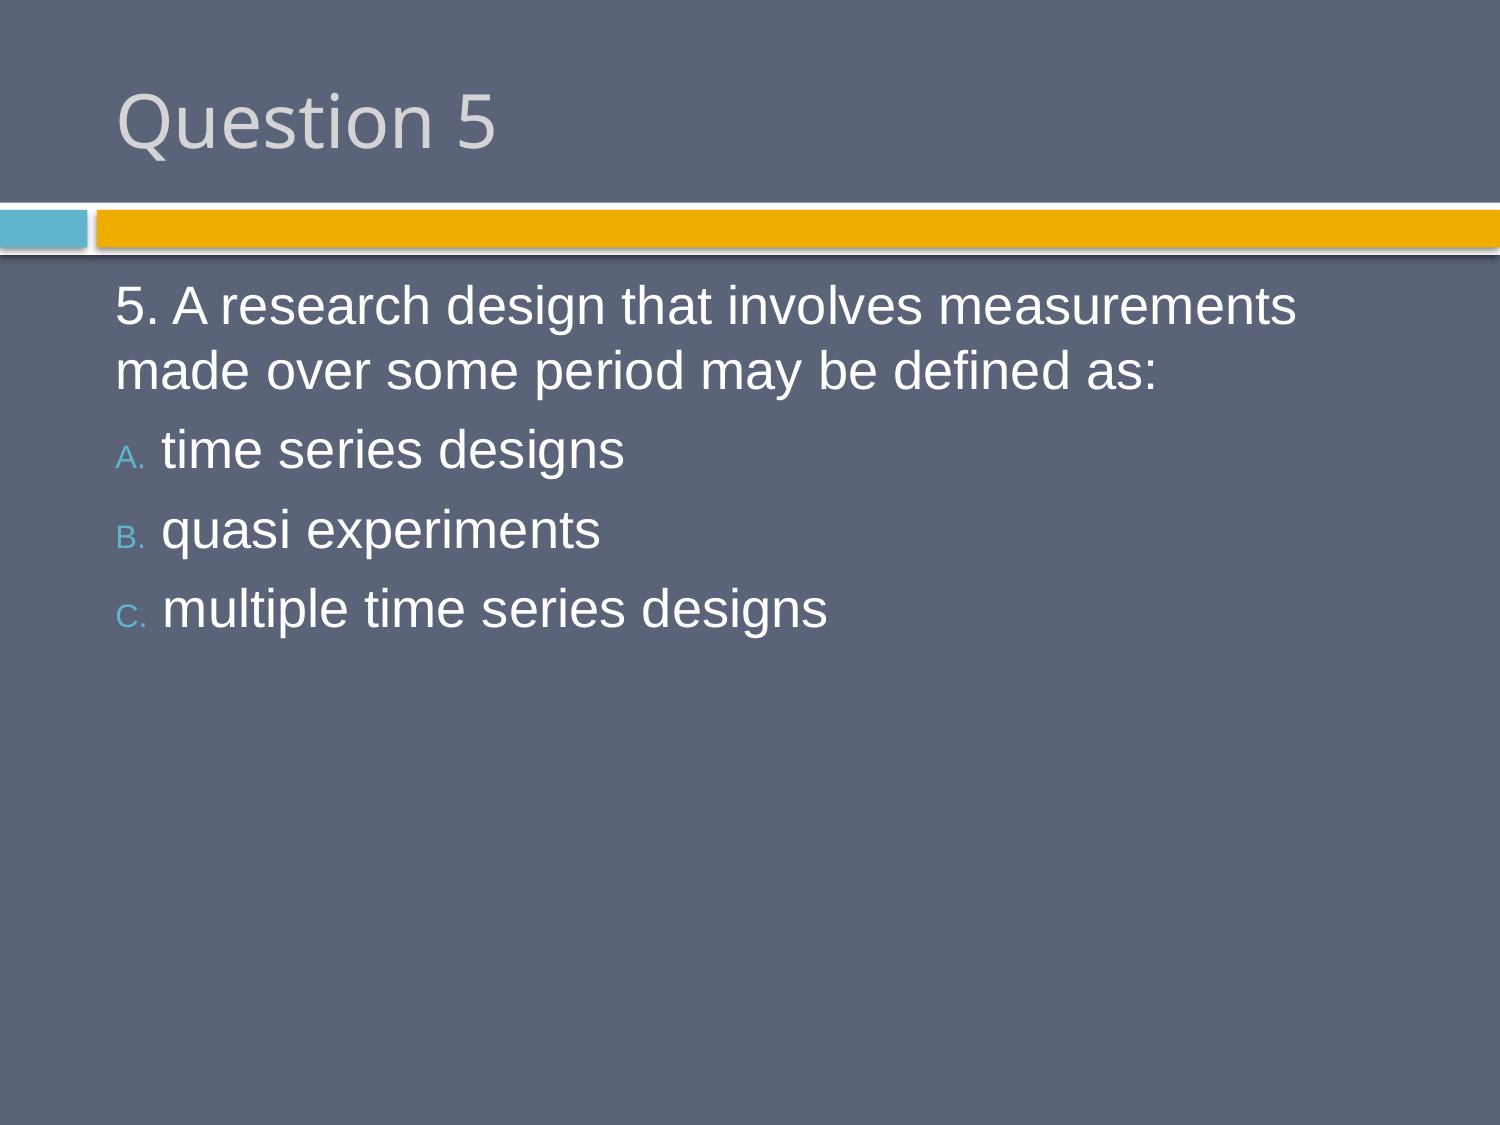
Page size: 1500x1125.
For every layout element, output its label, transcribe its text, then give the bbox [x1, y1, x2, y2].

list 5. A research design that involves measurements made over some period may be defined as: time series designs quasi experiments multiple time series designs [100, 262, 1438, 1000]
title Question 5 [100, 37, 1438, 200]
